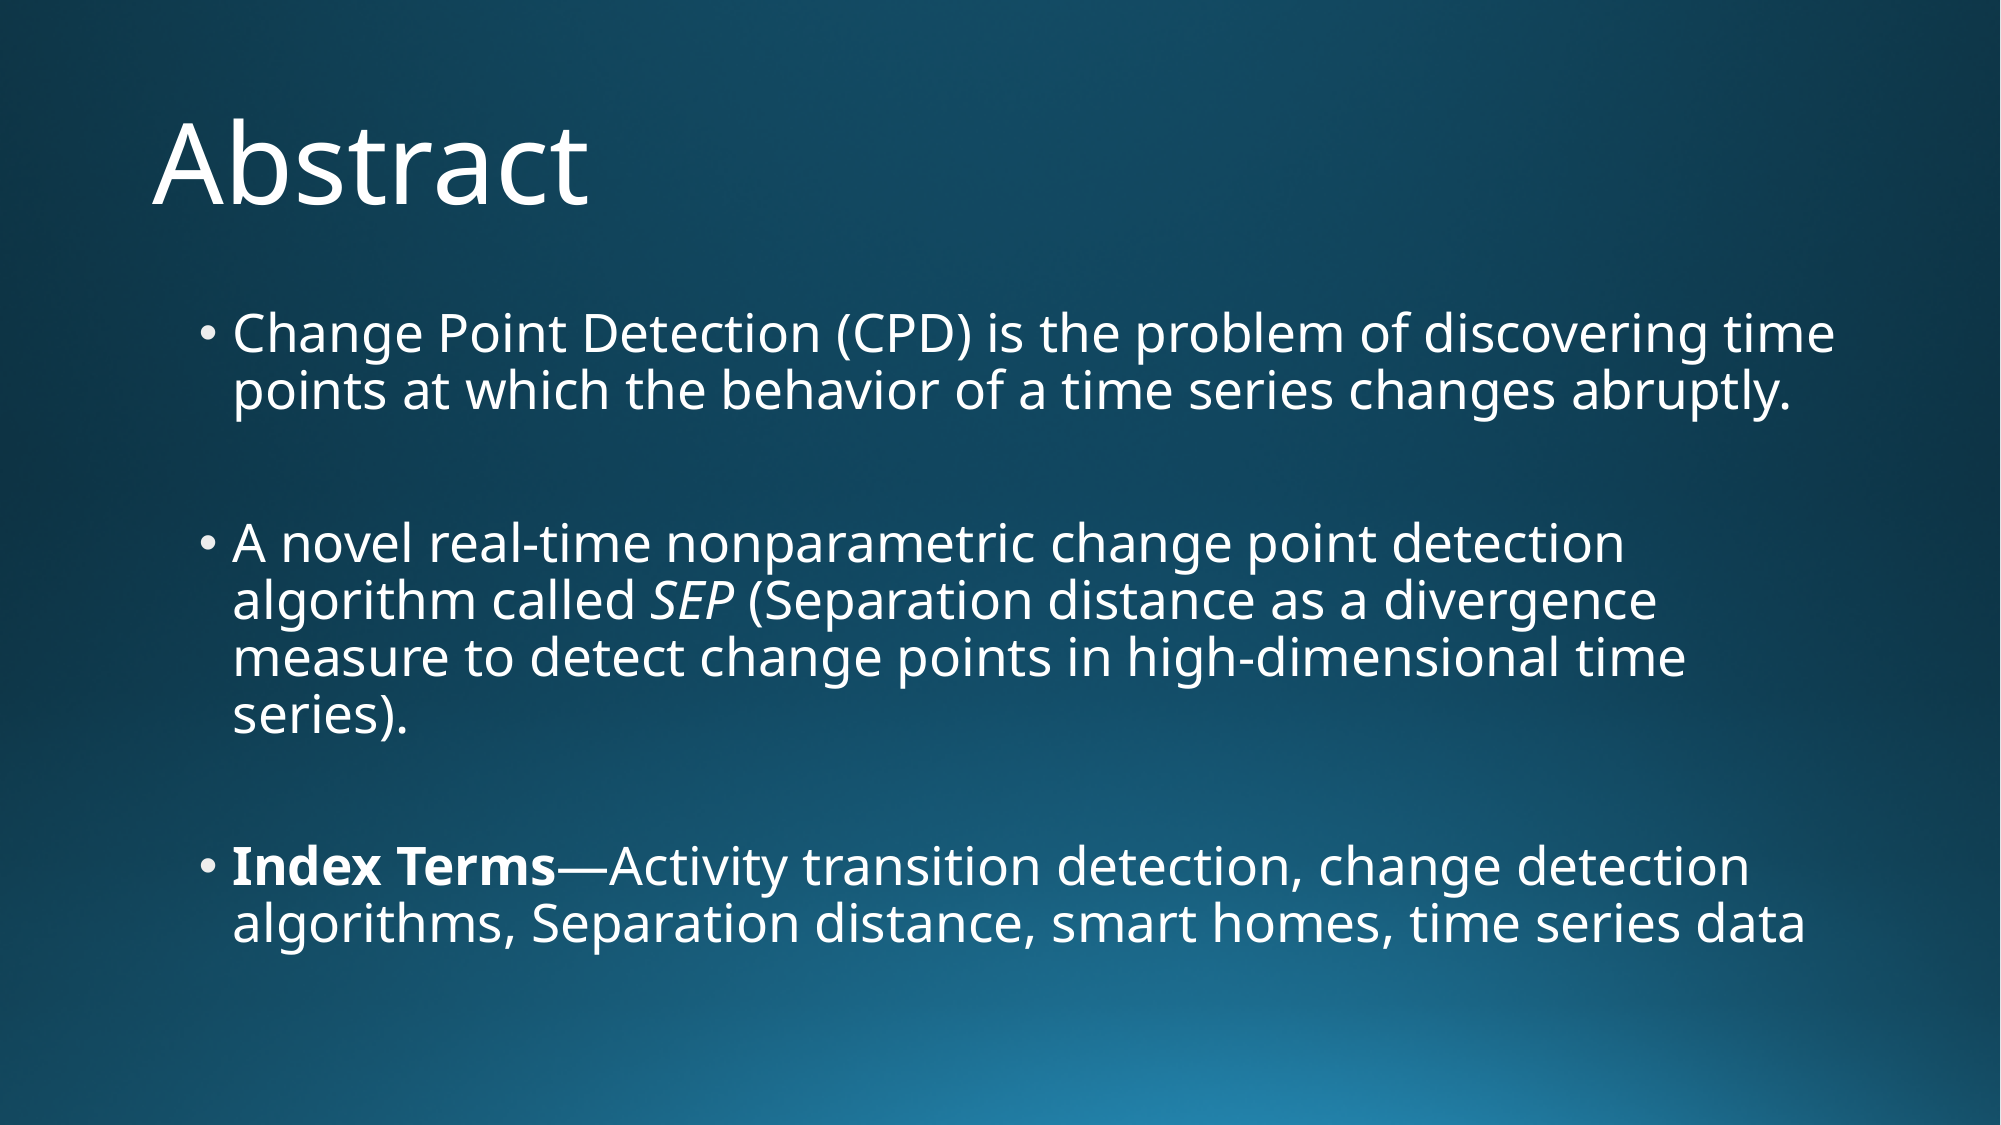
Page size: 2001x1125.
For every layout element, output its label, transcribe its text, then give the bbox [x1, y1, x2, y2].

title Abstract [137, 59, 1863, 278]
list Change Point Detection (CPD) is the problem of discovering time points at which the behavior of a time series changes abruptly. A novel real-time nonparametric change point detection algorithm called SEP (Separation distance as a divergence measure to detect change points in high-dimensional time series). Index Terms—Activity transition detection, change detection algorithms, Separation distance, smart homes, time series data [183, 299, 1863, 1014]
picture [0, 0, 2001, 1125]
